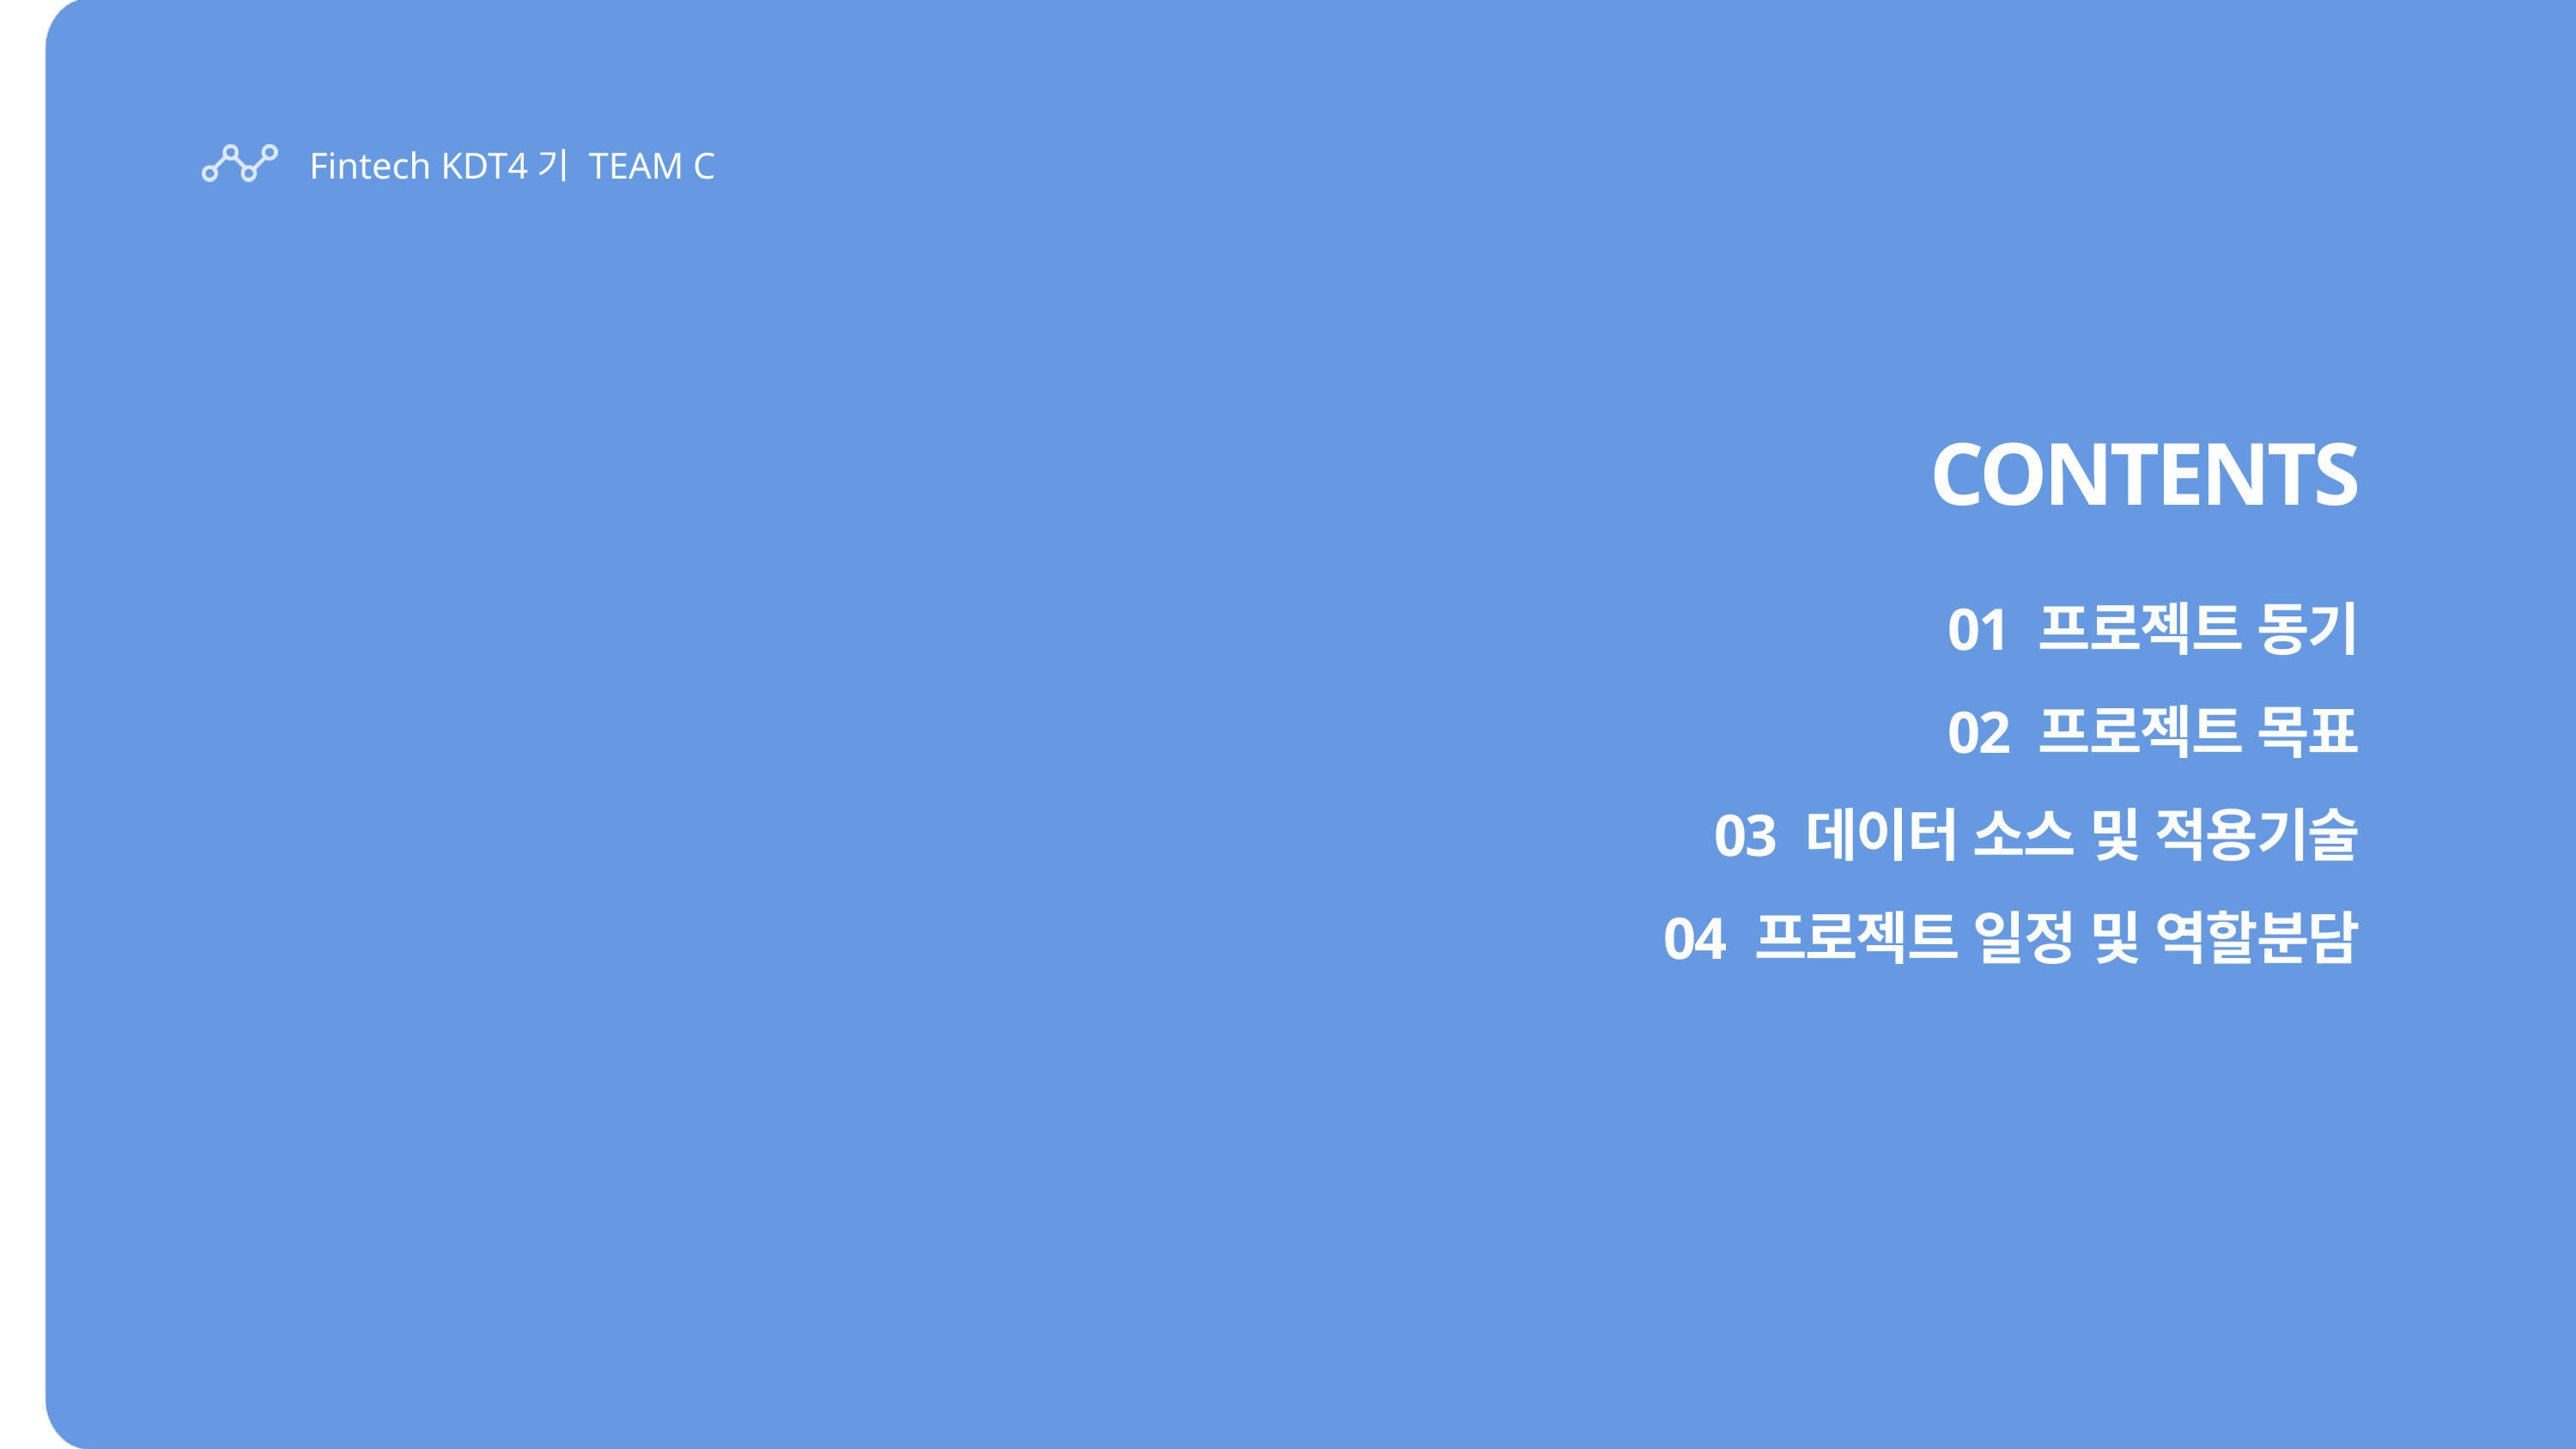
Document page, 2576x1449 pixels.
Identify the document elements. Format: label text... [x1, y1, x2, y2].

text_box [202, 143, 279, 182]
text_box CONTENTS [1652, 413, 2373, 529]
text_box 01 프로젝트 동기 02 프로젝트 목표 03 데이터 소스 및 적용기술 04 프로젝트 일정 및 역할분담 [1516, 552, 2373, 978]
text_box Fintech KDT4기 TEAM C [296, 136, 760, 193]
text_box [0, 0, 88, 1449]
